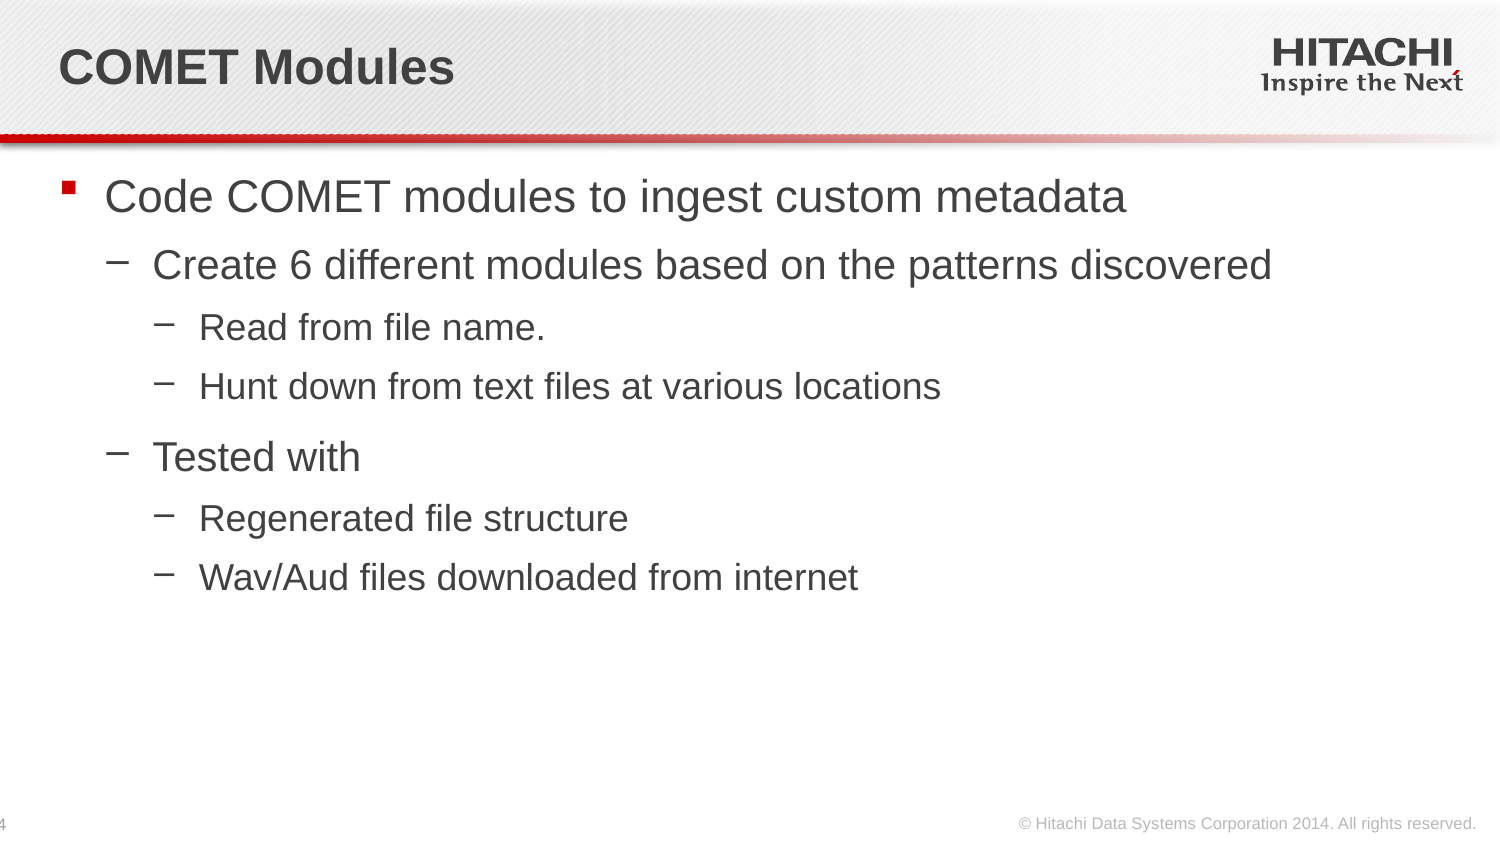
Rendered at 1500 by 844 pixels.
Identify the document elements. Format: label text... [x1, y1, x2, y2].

list Code COMET modules to ingest custom metadata Create 6 different modules based on the patterns discovered Read from file name. Hunt down from text files at various locations Tested with Regenerated file structure Wav/Aud files downloaded from internet [43, 158, 1452, 615]
title COMET Modules [43, 8, 1200, 129]
